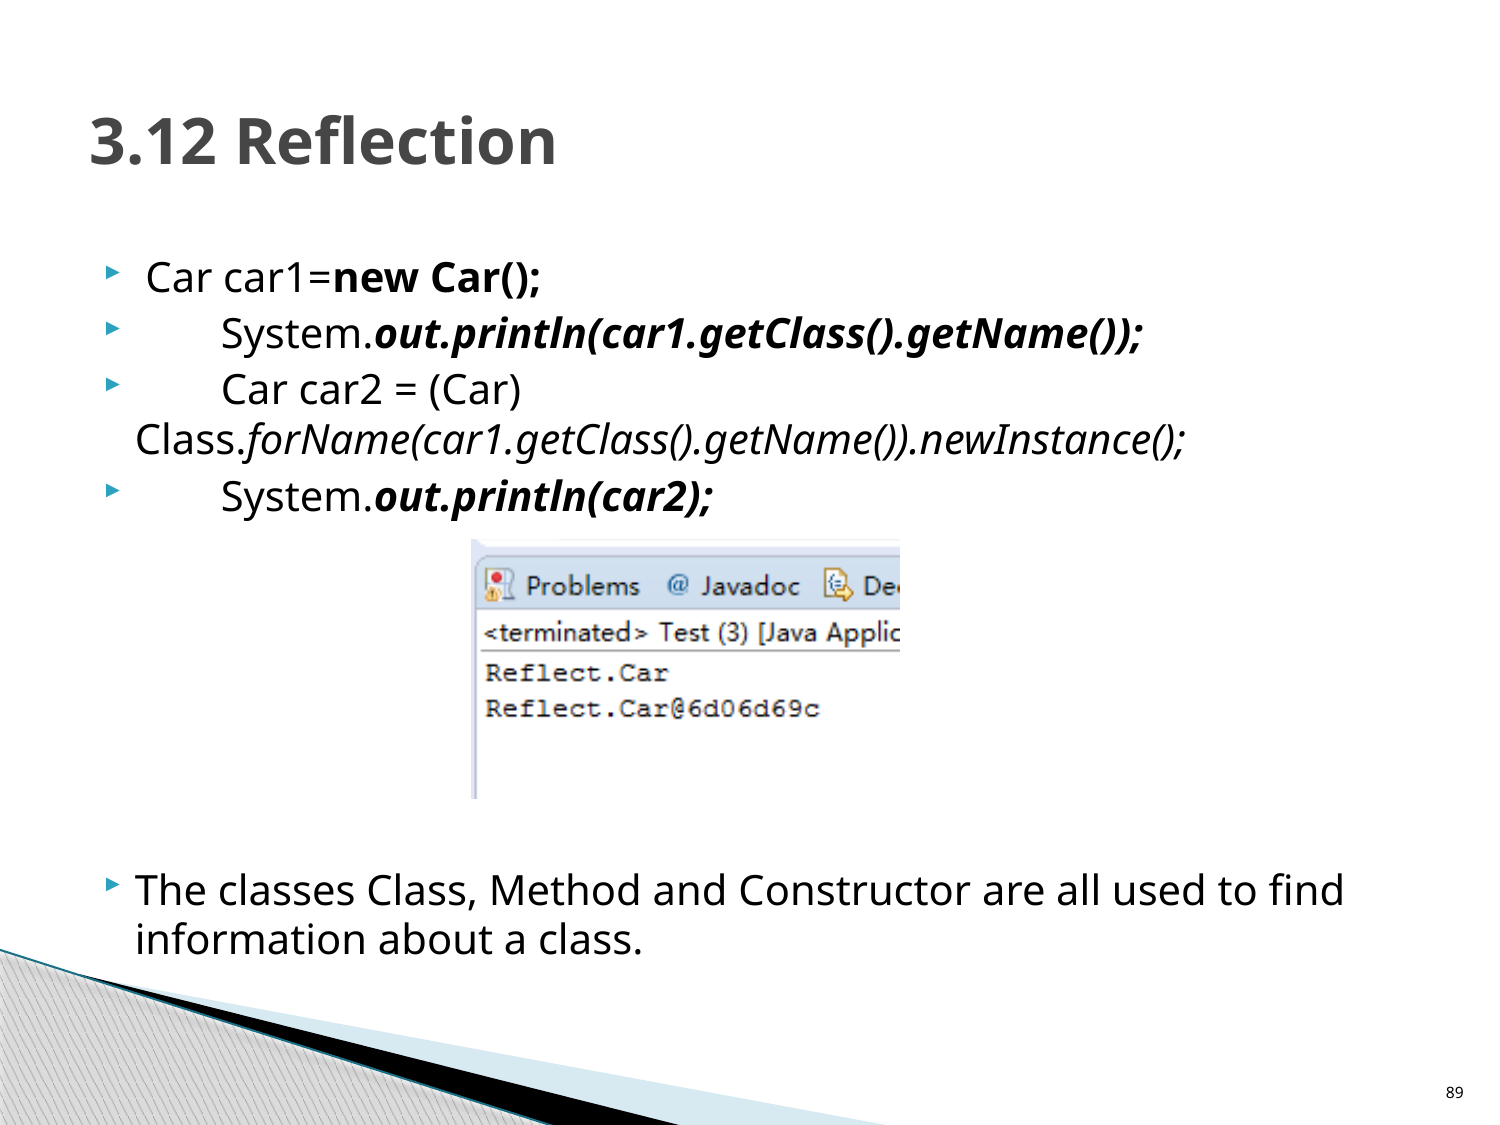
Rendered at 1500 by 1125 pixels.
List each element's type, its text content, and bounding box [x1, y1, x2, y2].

slide_number 89 [1418, 1051, 1479, 1112]
title 3.12 Reflection [75, 45, 1425, 233]
list Car car1=new Car(); System.out.println(car1.getClass().getName()); Car car2 = (Car) Class.forName(car1.getClass().getName()).newInstance(); System.out.println(car2); The classes Class, Method and Constructor are all used to find information about a class. [75, 242, 1425, 986]
picture [470, 539, 900, 800]
